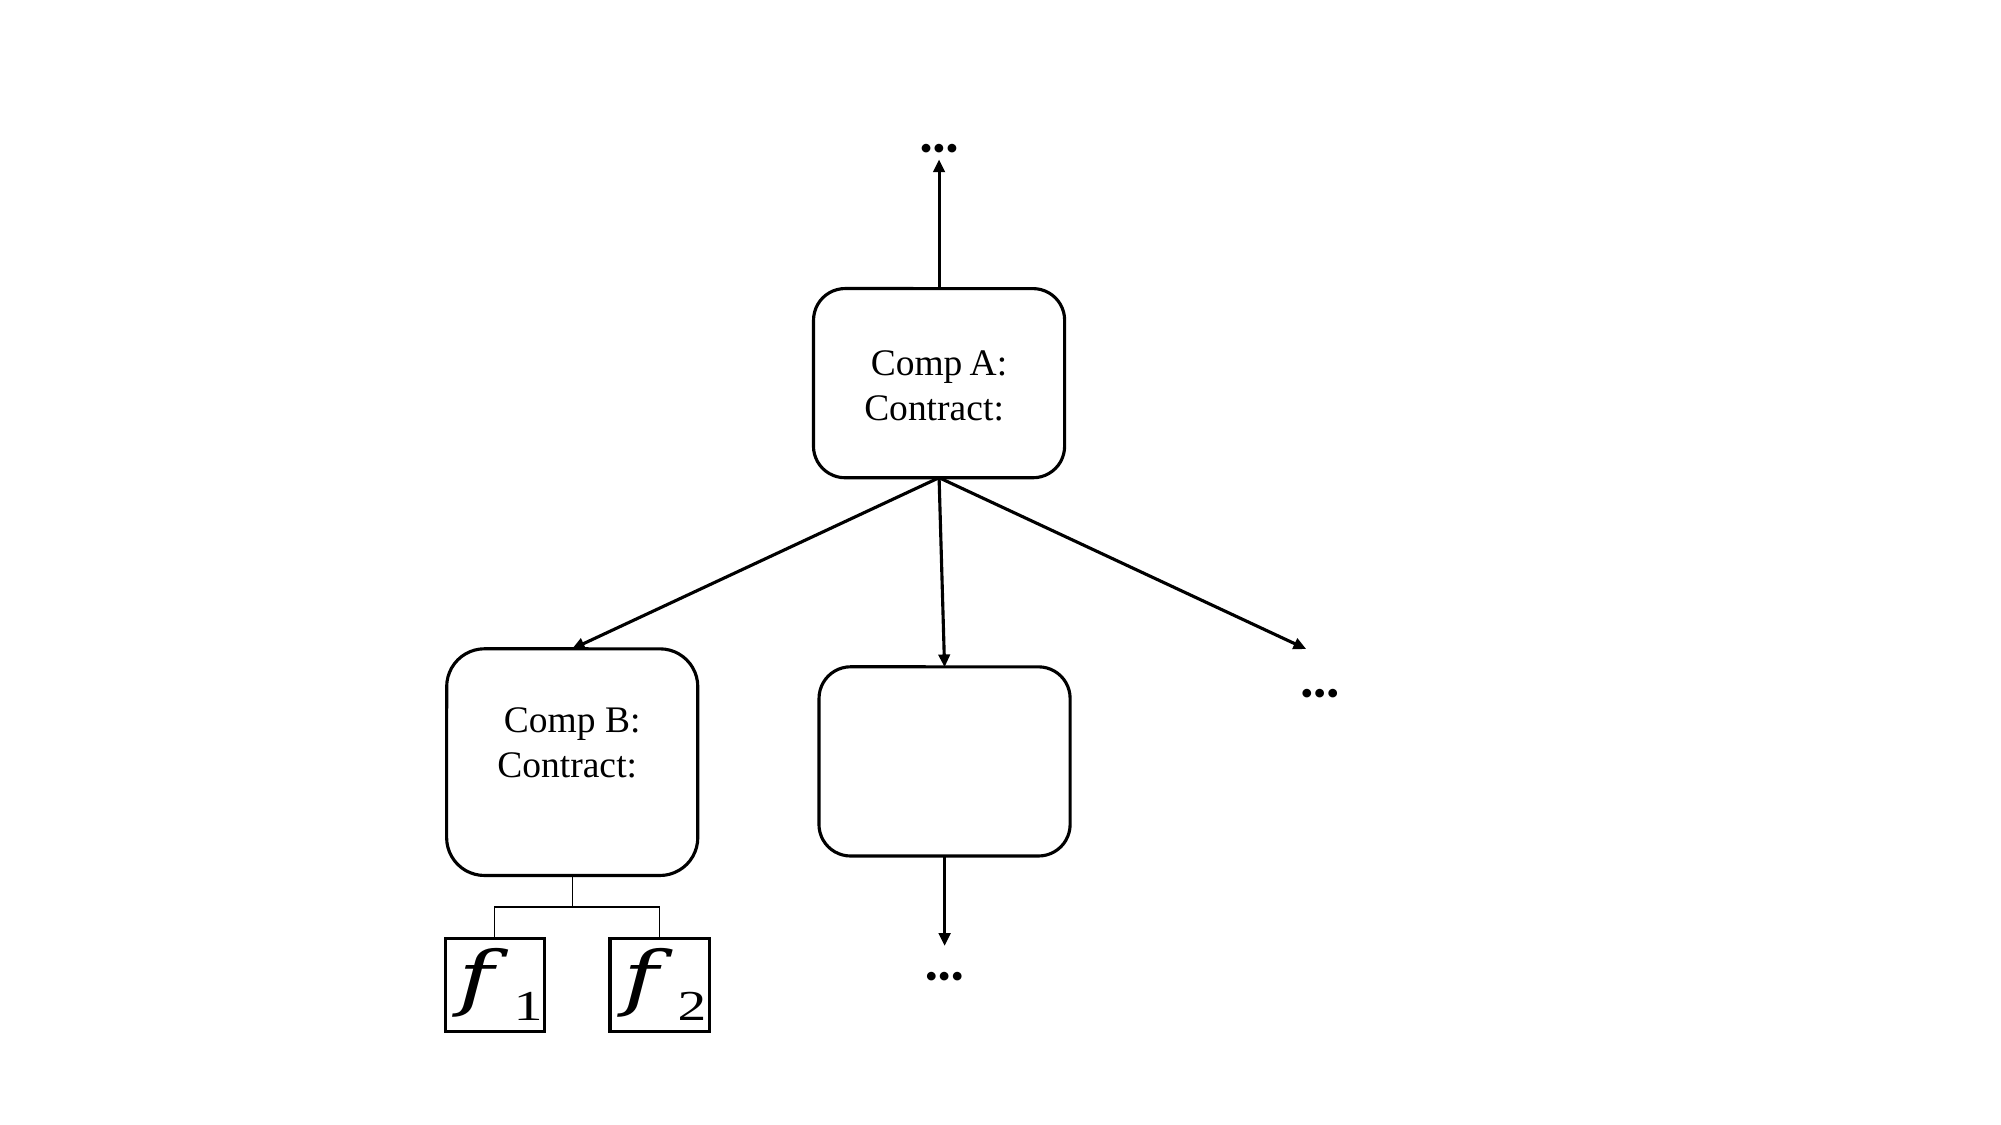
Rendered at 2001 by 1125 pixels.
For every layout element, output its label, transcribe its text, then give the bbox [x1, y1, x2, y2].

text_box [817, 665, 1072, 858]
text_box … [903, 87, 975, 172]
text_box … [908, 914, 981, 999]
text_box … [1284, 631, 1356, 717]
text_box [501, 868, 566, 947]
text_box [572, 477, 940, 649]
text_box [945, 477, 1306, 649]
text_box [583, 864, 649, 952]
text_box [939, 477, 945, 667]
